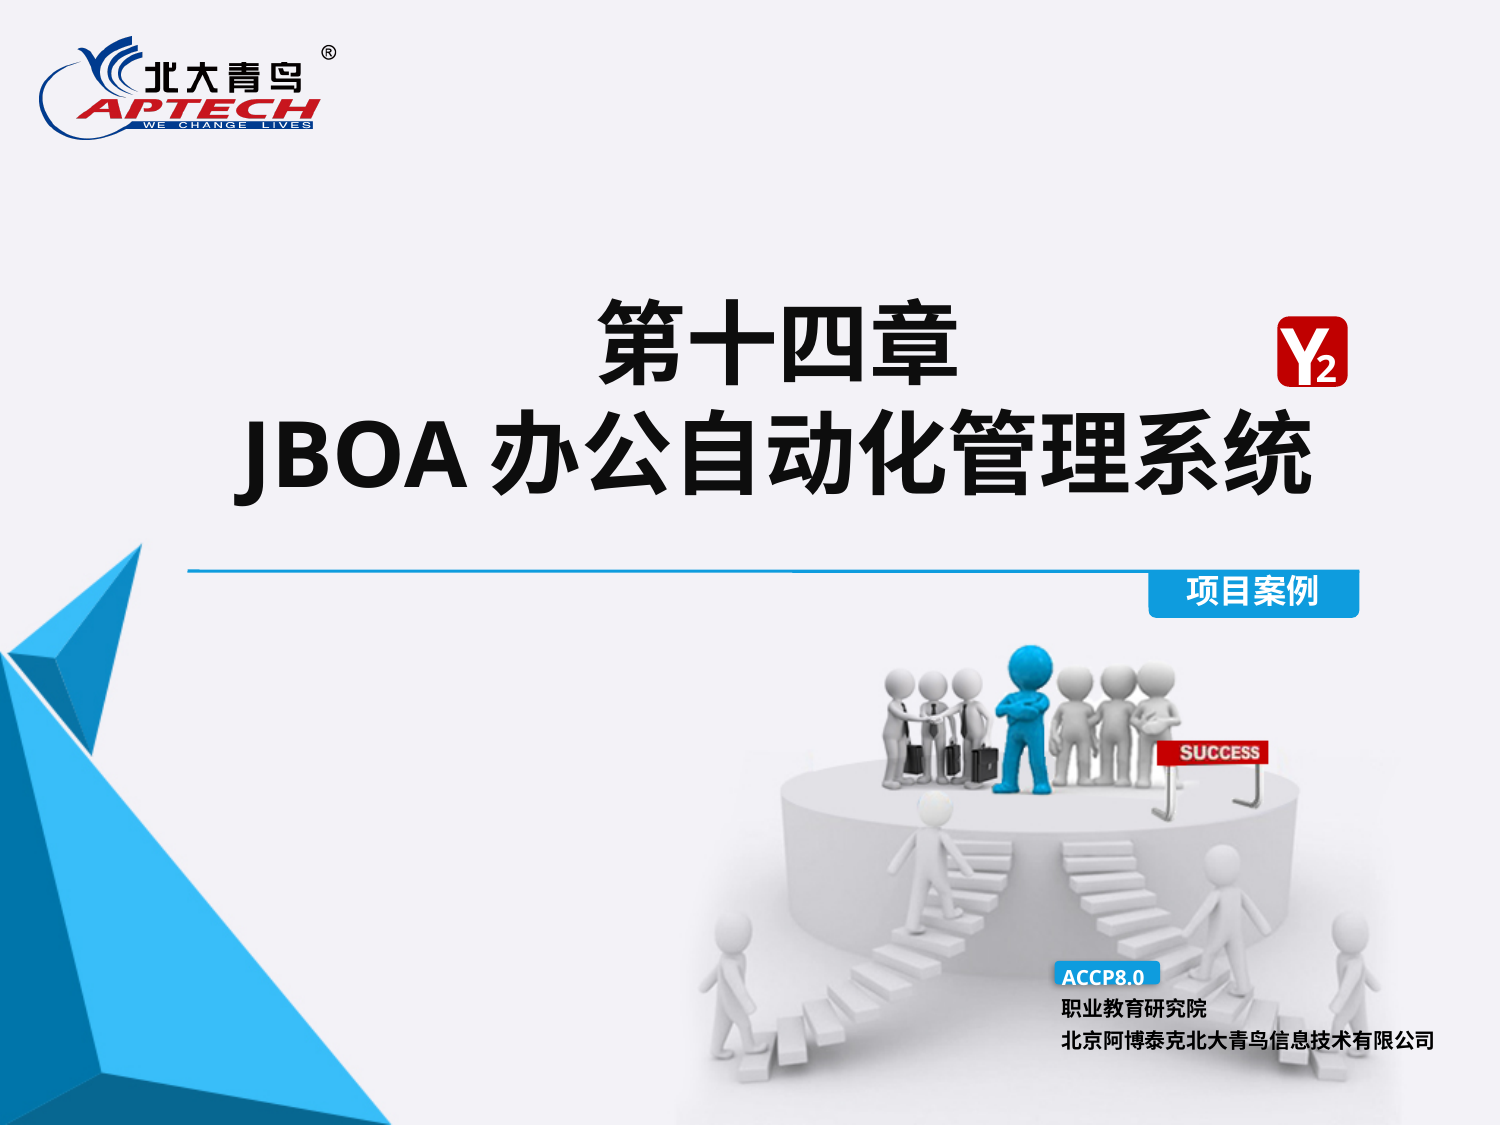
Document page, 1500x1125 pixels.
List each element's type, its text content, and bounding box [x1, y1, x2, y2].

picture [0, 0, 1500, 1125]
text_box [187, 562, 1360, 619]
title 第十四章 JBOA办公自动化管理系统 [140, 386, 1416, 516]
